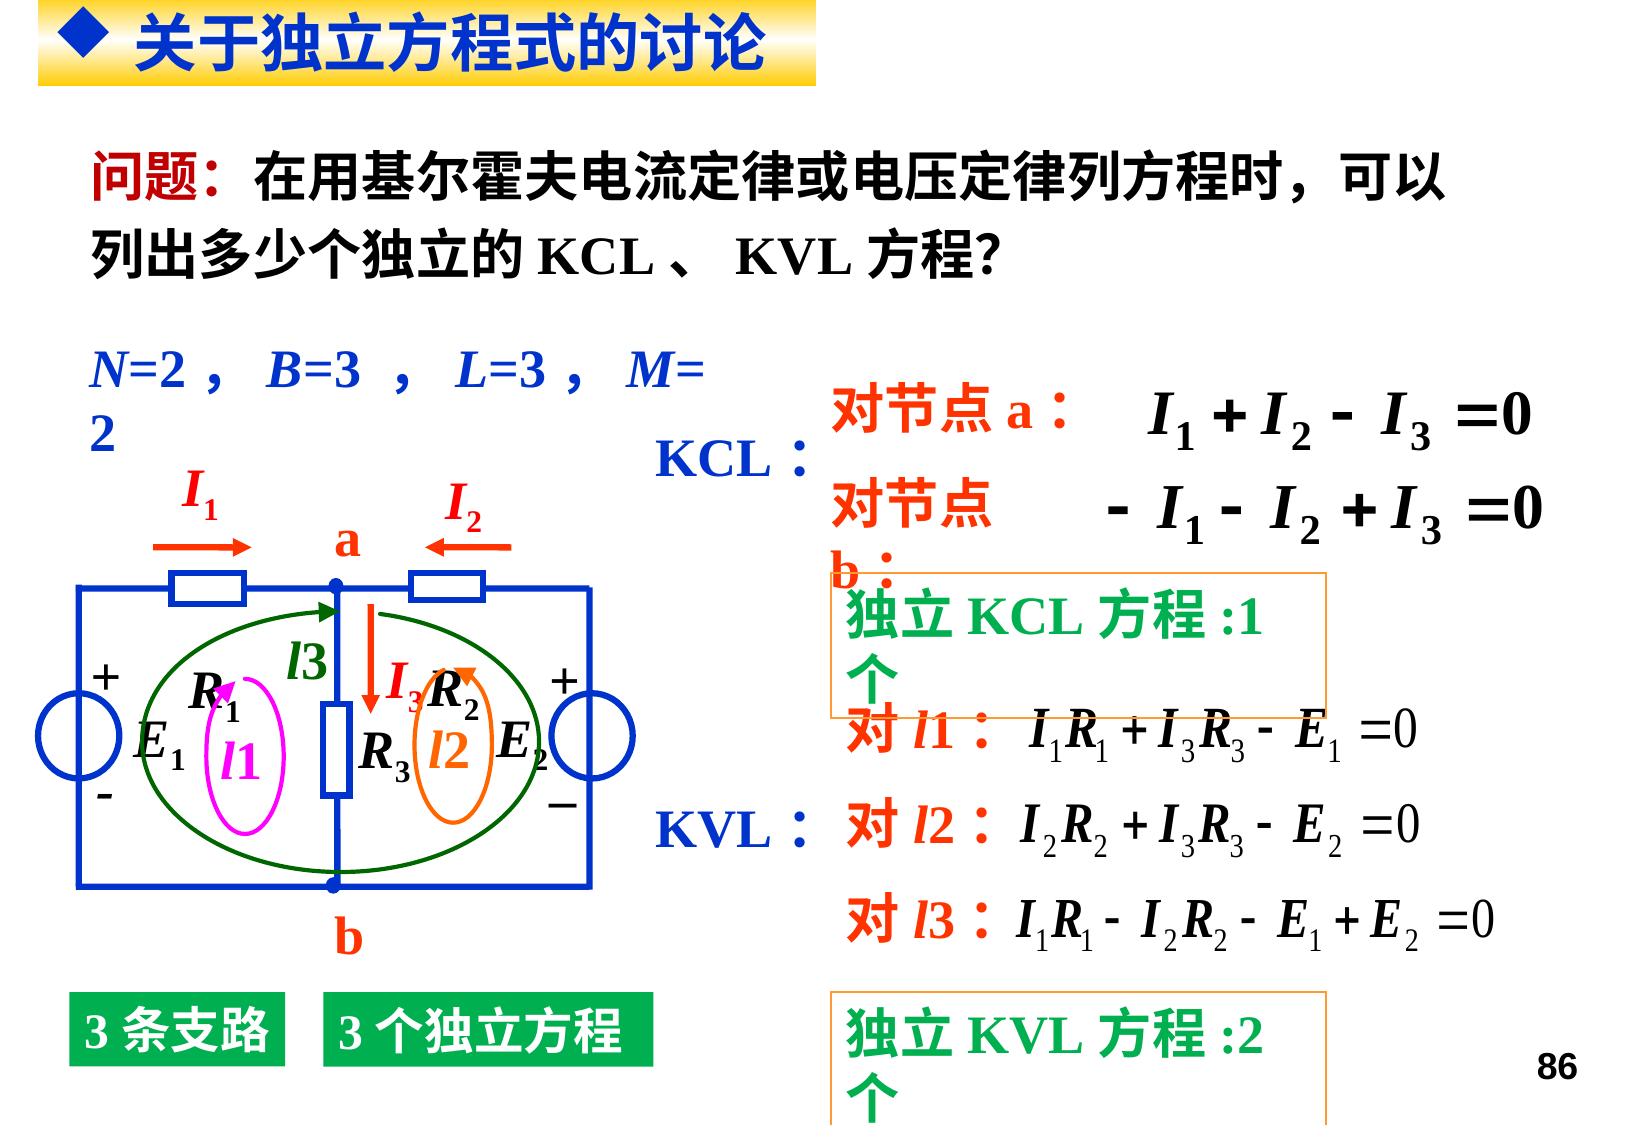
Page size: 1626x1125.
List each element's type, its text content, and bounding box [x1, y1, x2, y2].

text_box 对l3： [831, 877, 1009, 957]
text_box 关于独立方程式的讨论 [38, 0, 816, 86]
text_box 独立KVL方程:2 个 [831, 992, 1327, 1125]
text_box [815, 453, 1555, 561]
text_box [815, 360, 1543, 453]
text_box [1018, 689, 1429, 777]
text_box 对l2： [831, 782, 1013, 862]
text_box 独立KCL方程:1 个 [831, 573, 1327, 718]
text_box 对l1： [831, 718, 1013, 768]
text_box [1010, 785, 1431, 872]
text_box 3个独立方程 [323, 992, 654, 1067]
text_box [141, 611, 540, 873]
text_box KVL： [640, 786, 857, 866]
text_box KCL： [640, 414, 810, 495]
text_box 问题：在用基尔霍夫电流定律或电压定律列方程时，可以列出多少个独立的KCL、KVL方程？ [75, 122, 1468, 293]
text_box N=2，B=3 ，L=3，M=2 [74, 325, 735, 471]
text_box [203, 678, 284, 835]
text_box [37, 444, 633, 974]
text_box 3条支路 [69, 992, 286, 1067]
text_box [1006, 880, 1505, 962]
